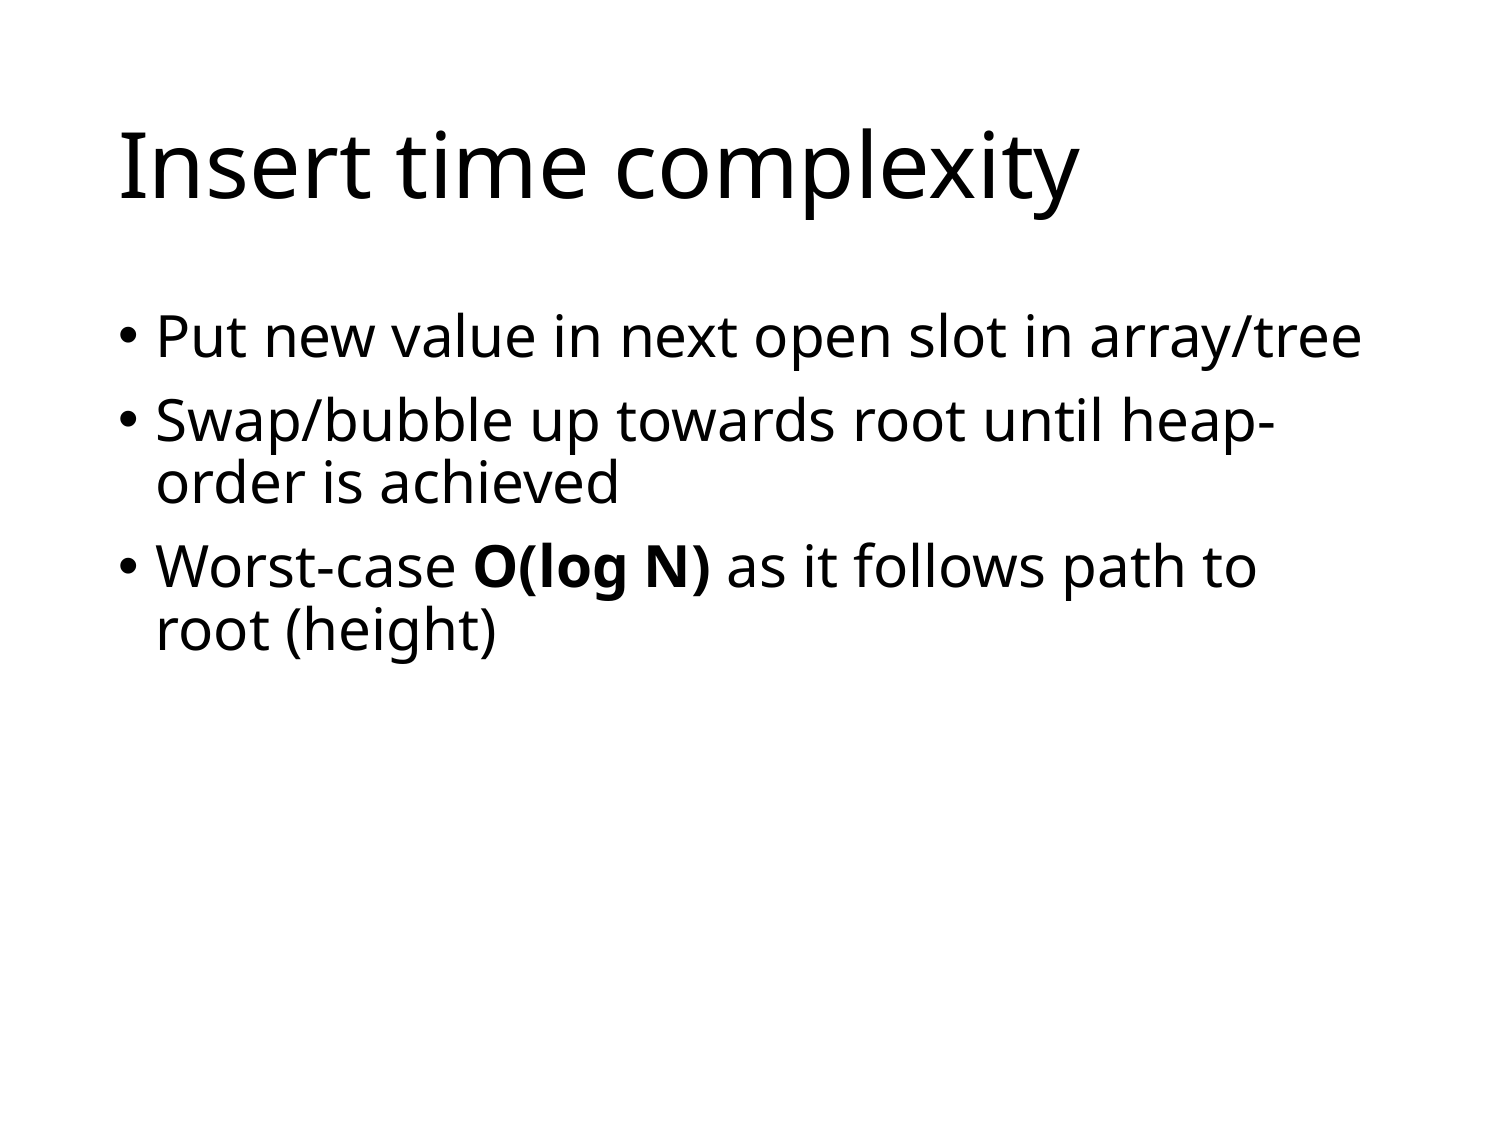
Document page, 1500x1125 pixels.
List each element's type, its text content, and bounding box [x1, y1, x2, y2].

list Put new value in next open slot in array/tree Swap/bubble up towards root until heap-order is achieved Worst-case O(log N) as it follows path to root (height) [103, 299, 1397, 1014]
title Insert time complexity [103, 59, 1397, 278]
